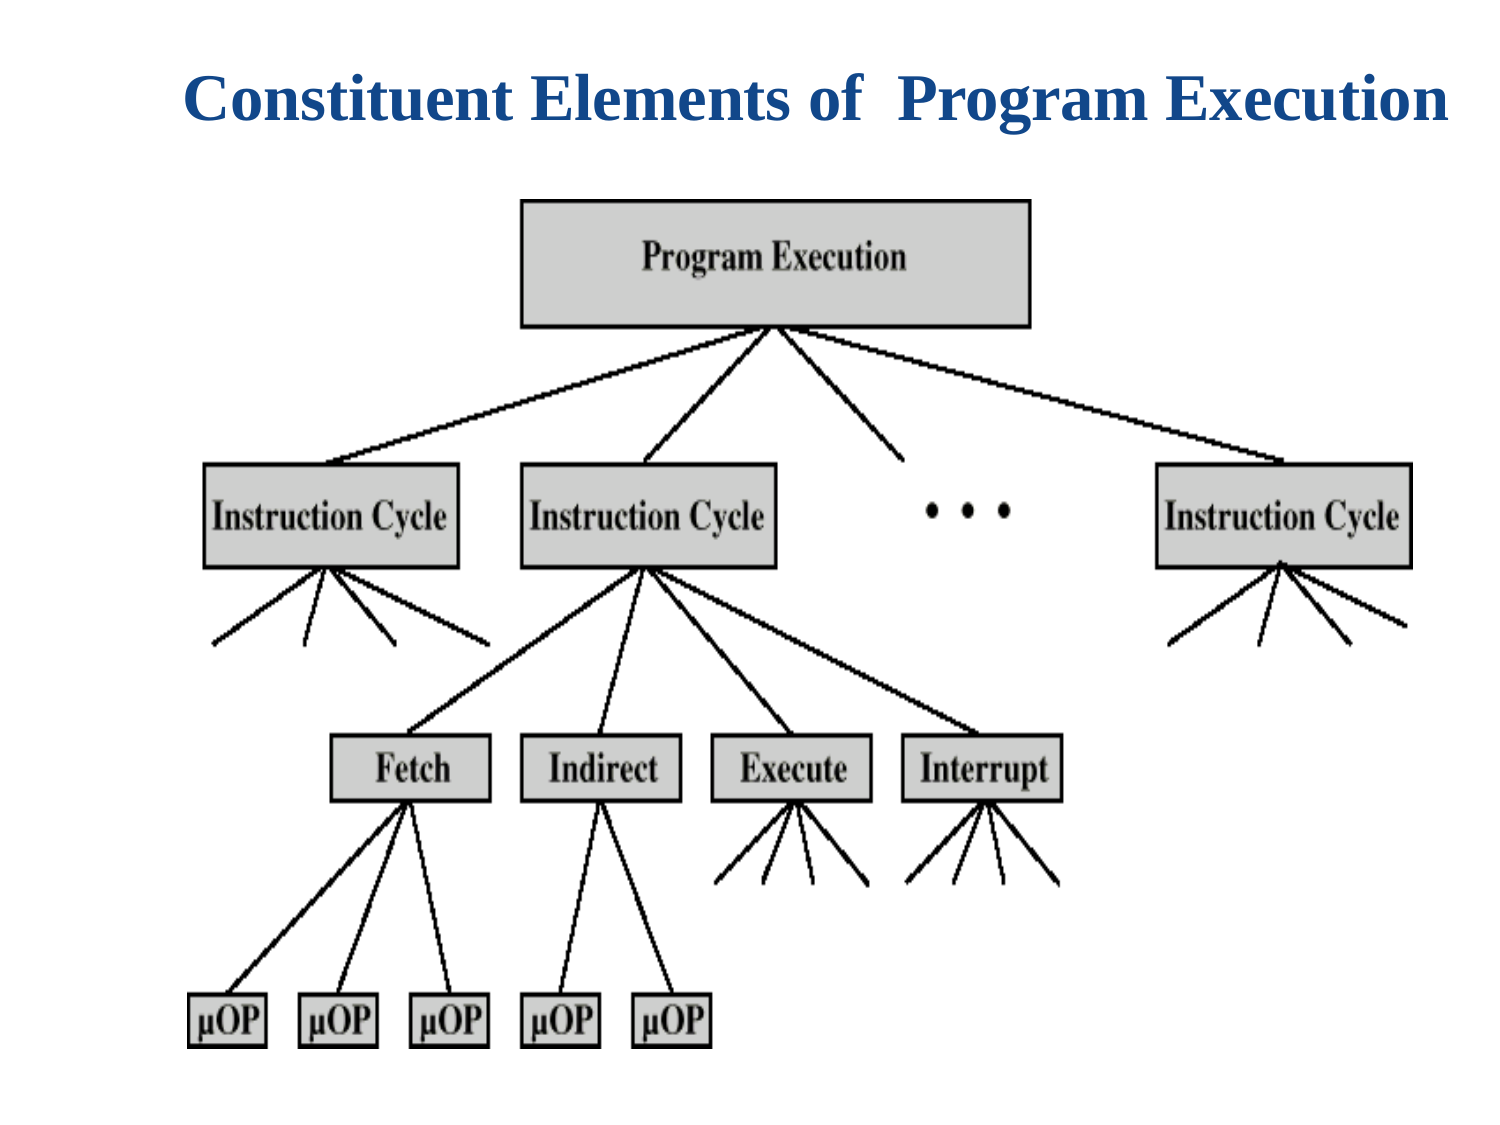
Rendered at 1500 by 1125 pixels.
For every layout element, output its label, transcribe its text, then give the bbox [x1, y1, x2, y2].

picture [187, 199, 1413, 1049]
title Constituent Elements of Program Execution [0, 0, 1466, 188]
